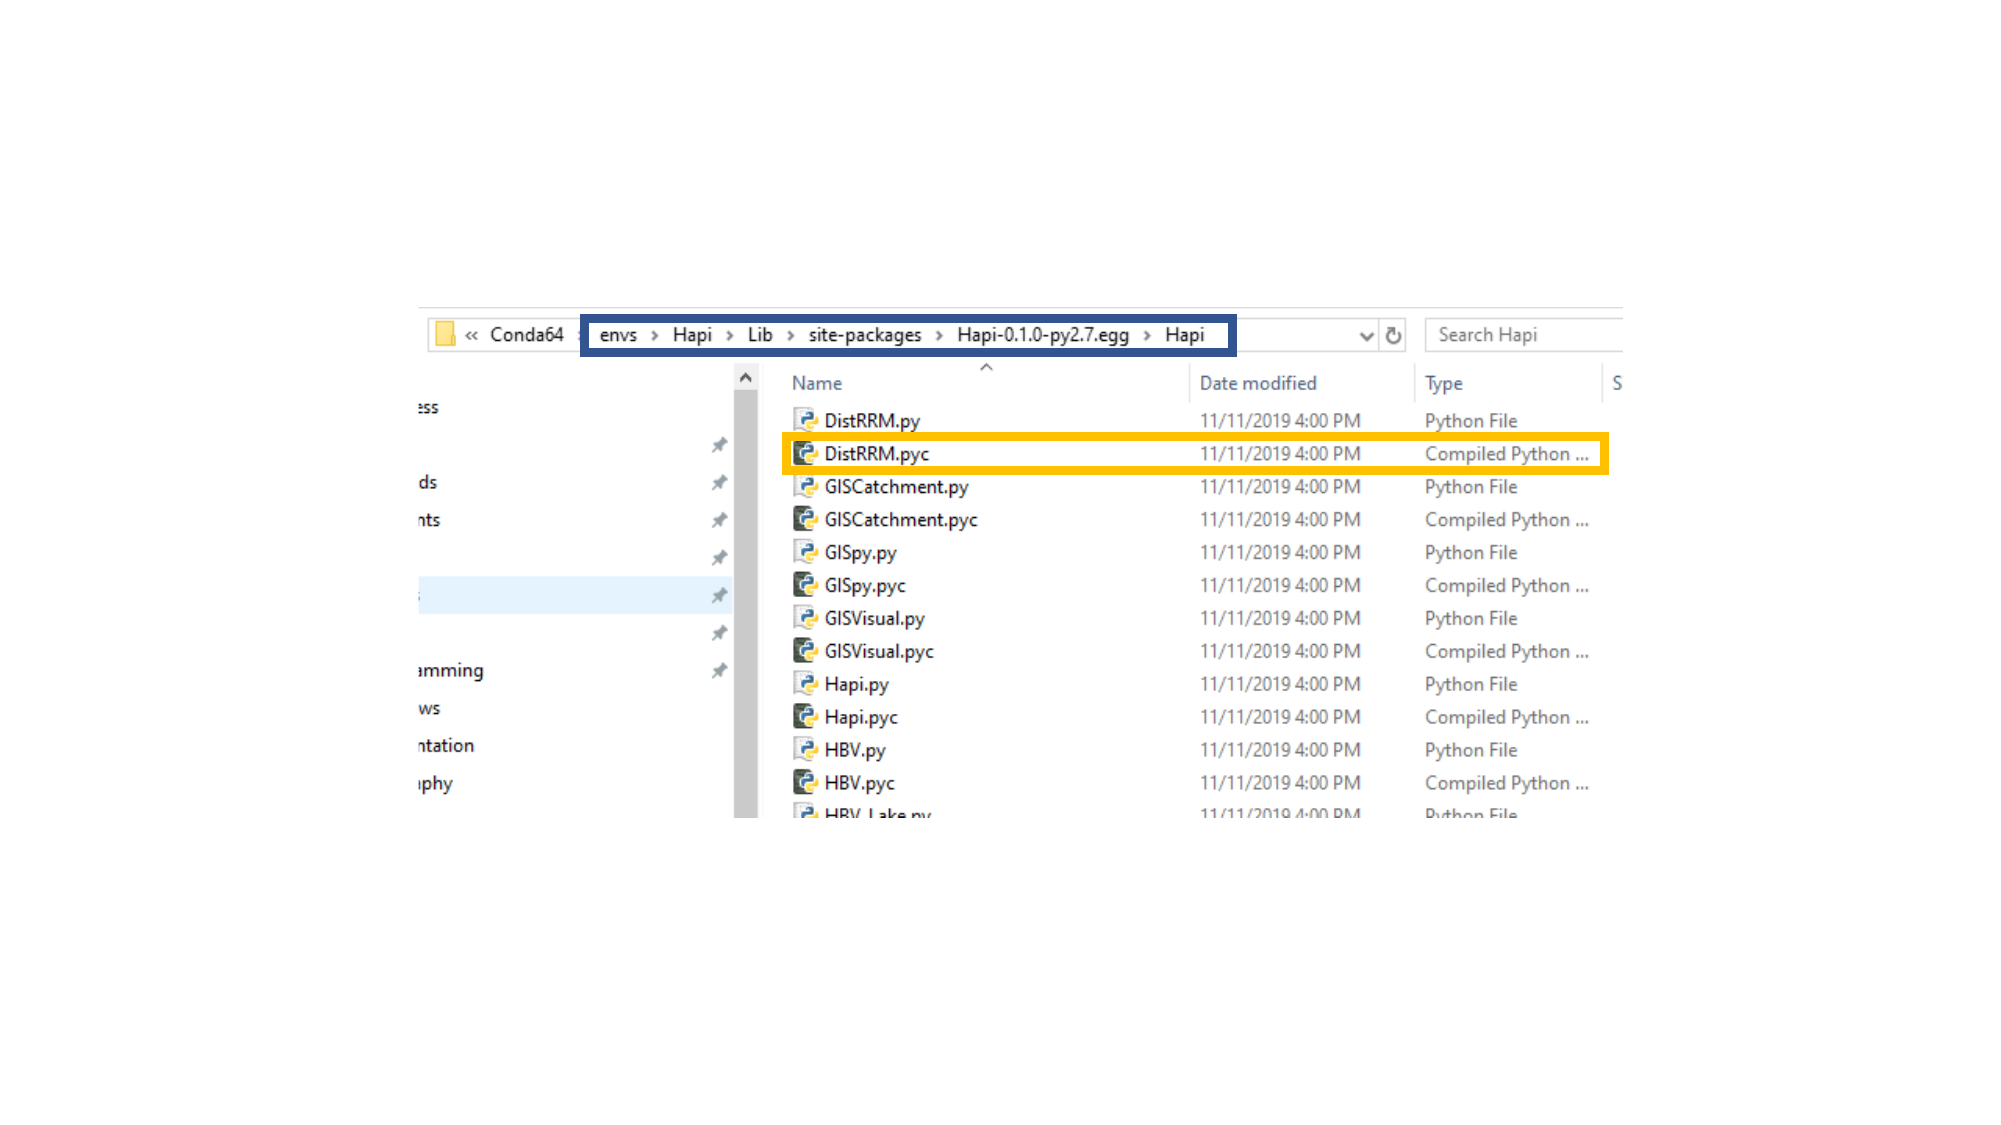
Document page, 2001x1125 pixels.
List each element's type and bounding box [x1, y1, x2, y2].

picture [418, 307, 1623, 818]
